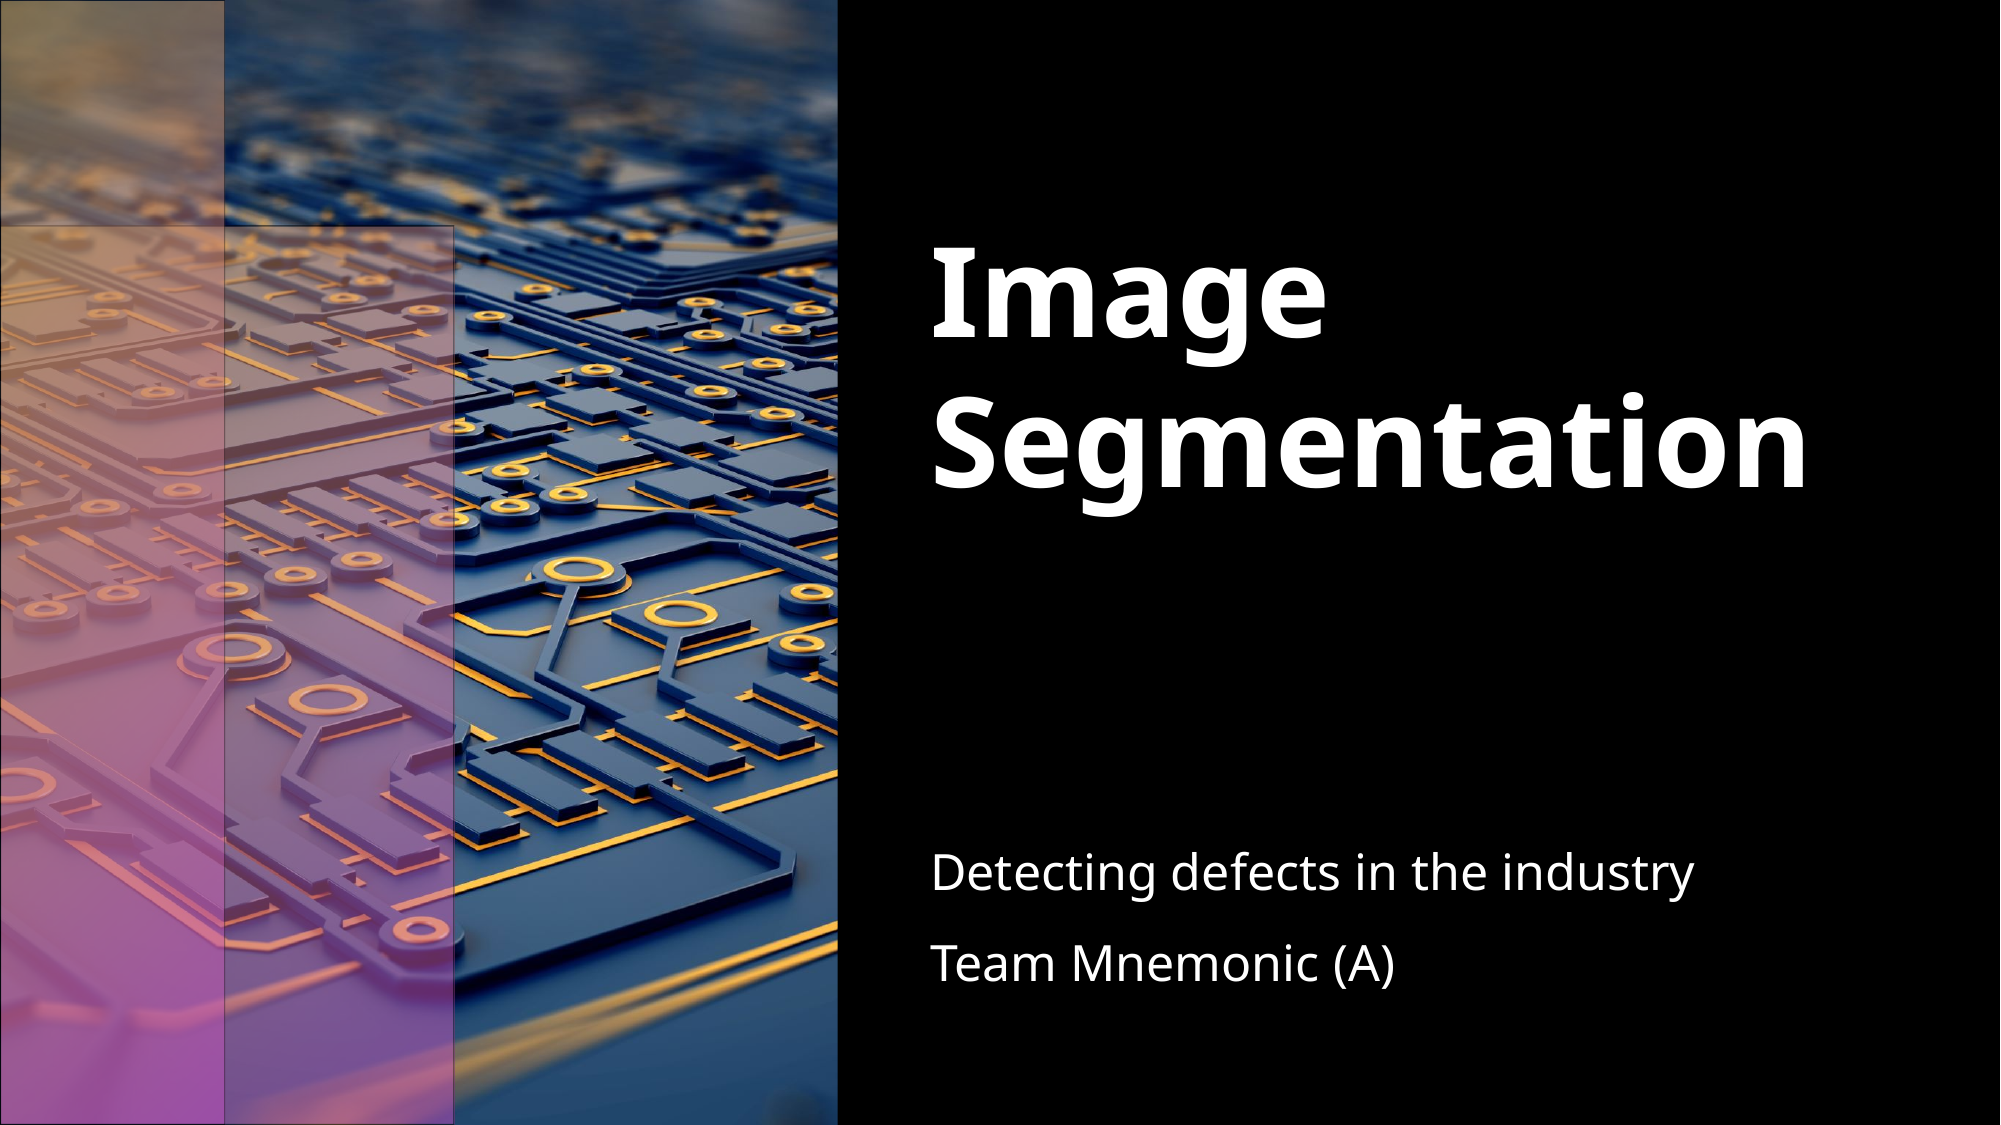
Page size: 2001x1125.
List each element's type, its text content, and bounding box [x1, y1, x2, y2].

title Image Segmentation [915, 204, 1844, 771]
picture [0, 0, 838, 1125]
text_box [838, 0, 2000, 1125]
subtitle Detecting defects in the industry Team Mnemonic (A) [915, 790, 1844, 999]
